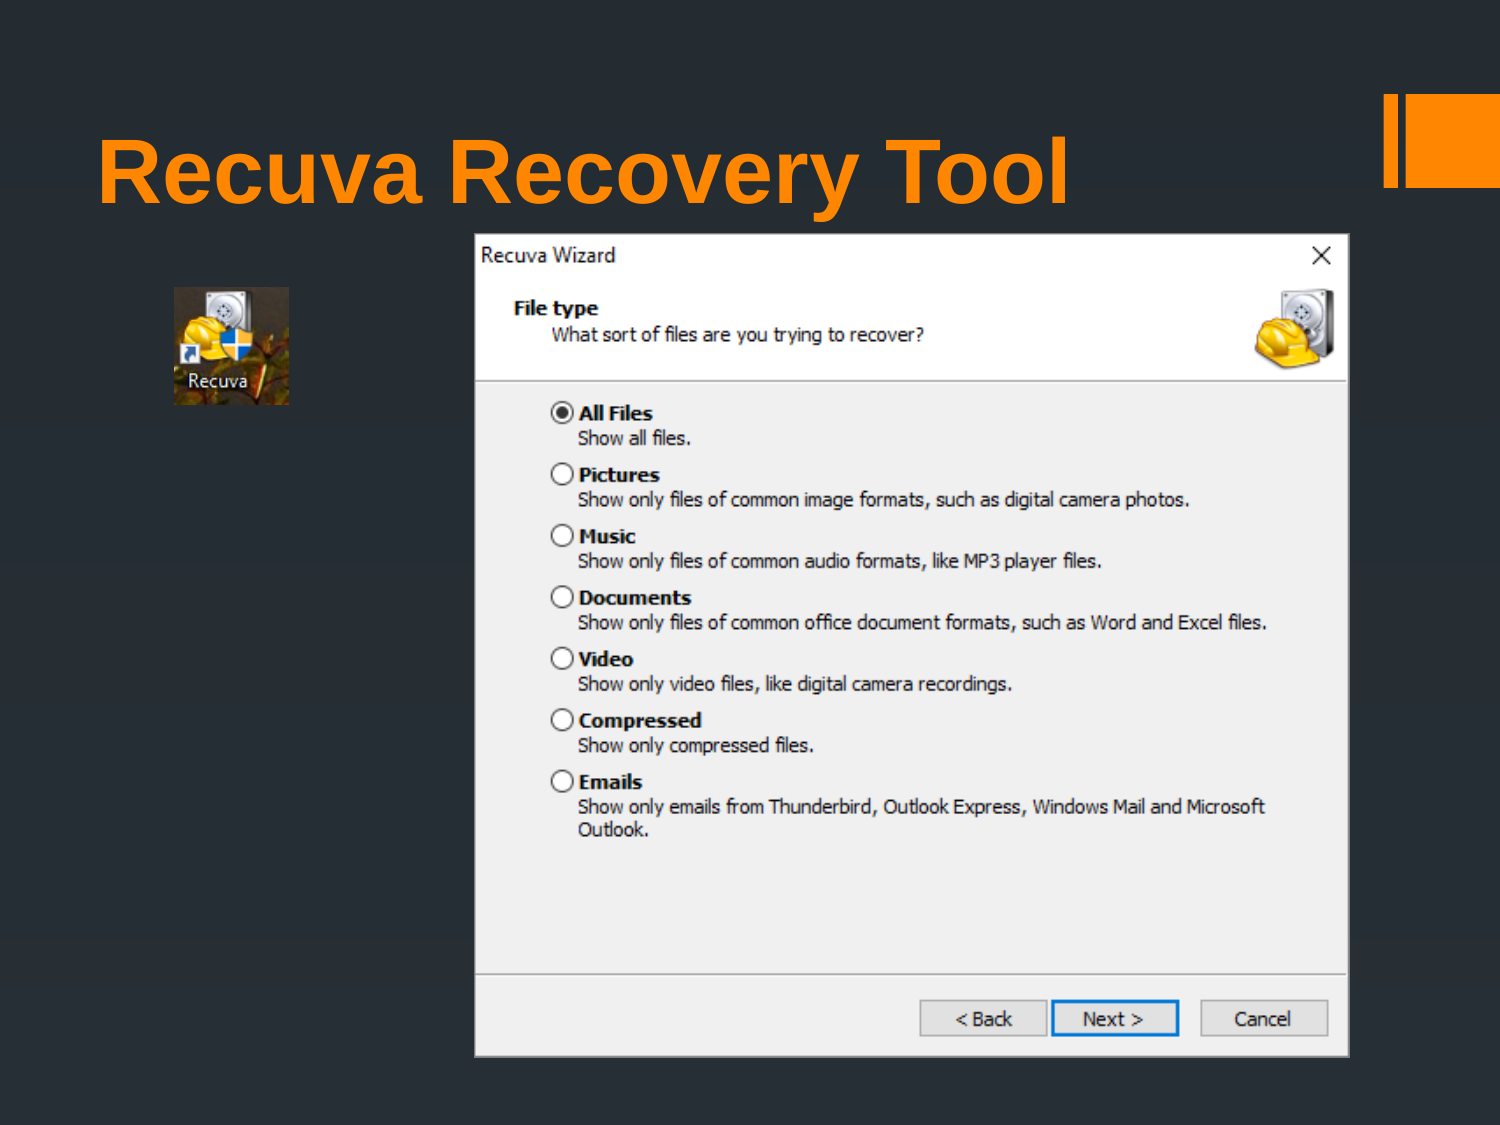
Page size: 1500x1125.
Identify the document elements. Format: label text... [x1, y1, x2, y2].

text_box Recuva Recovery Tool [24, 112, 1125, 230]
picture [474, 232, 1351, 1058]
picture [174, 286, 290, 406]
